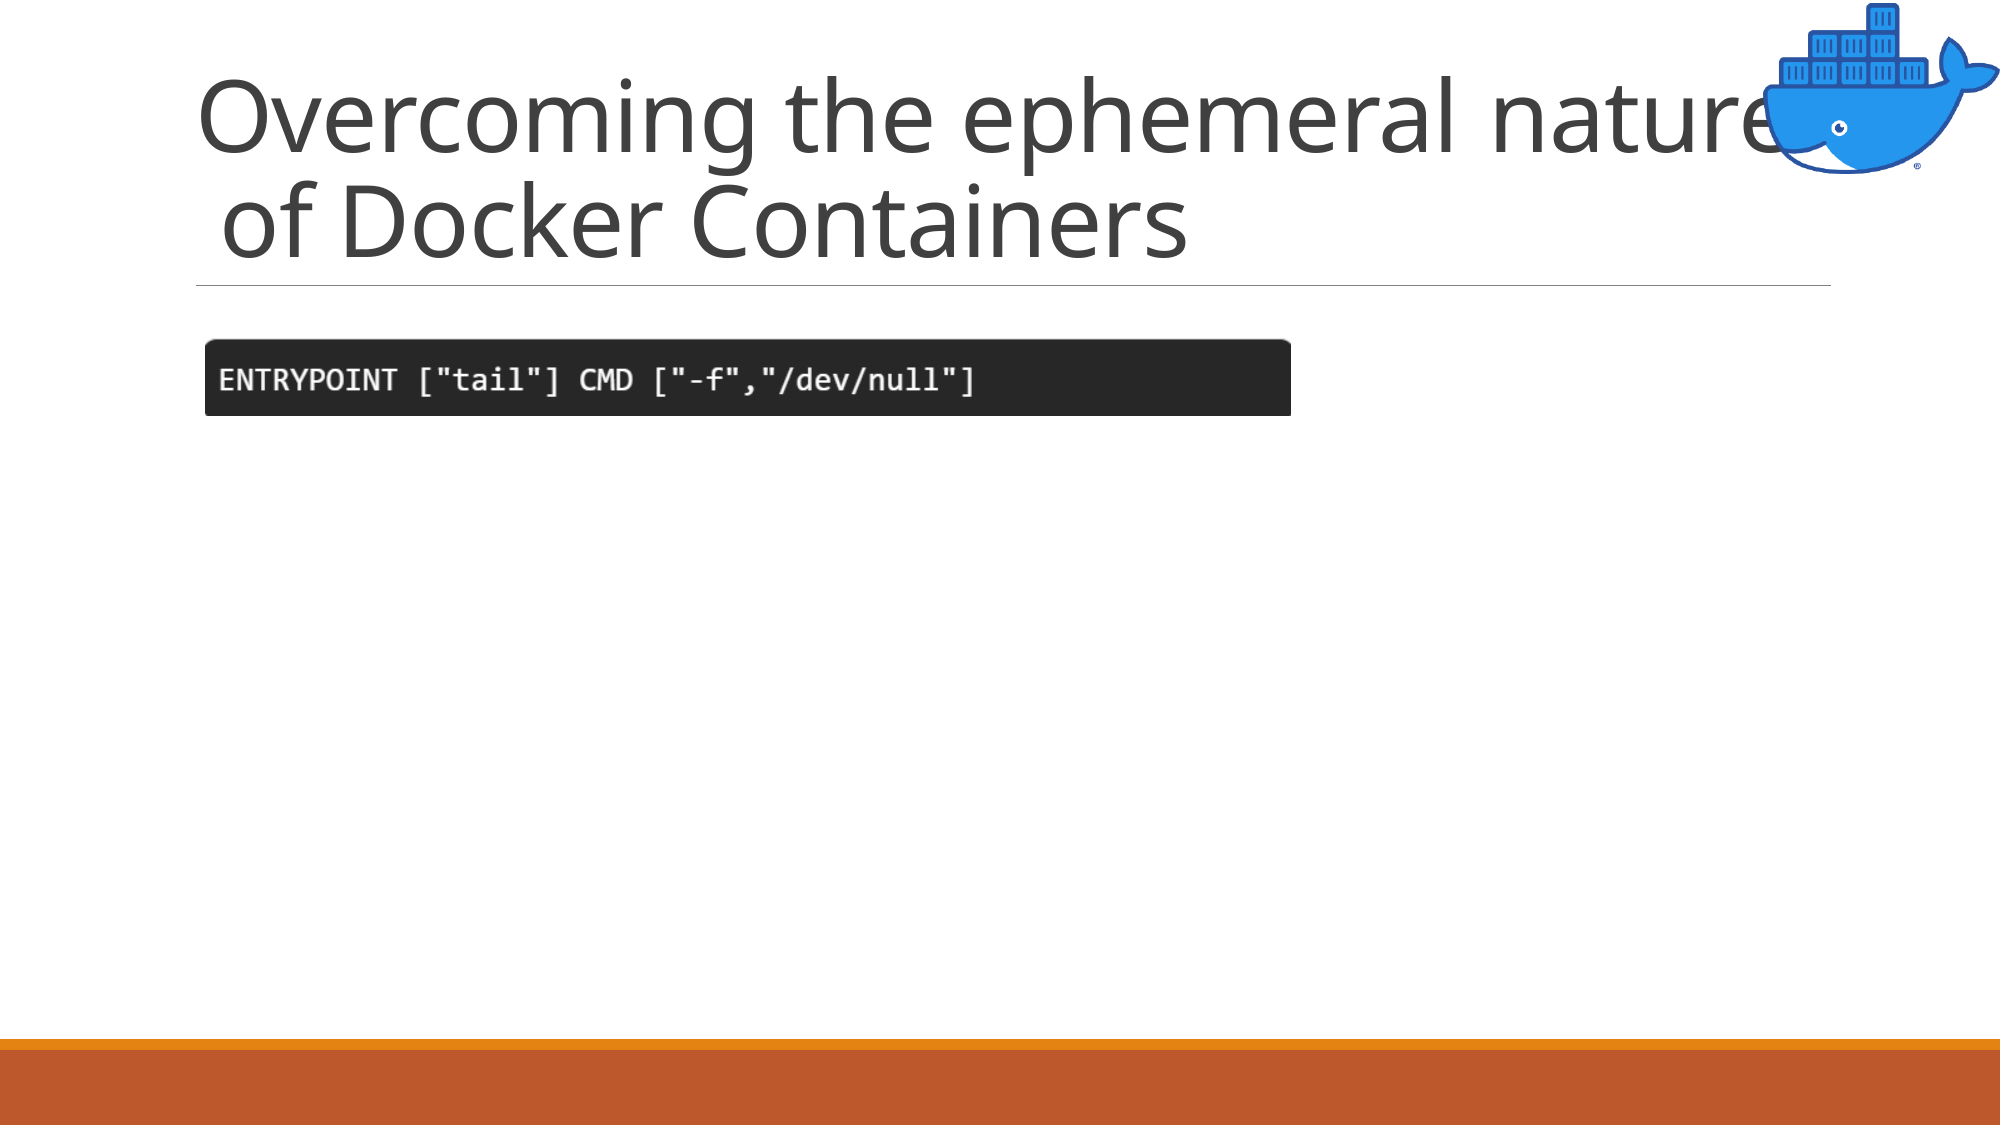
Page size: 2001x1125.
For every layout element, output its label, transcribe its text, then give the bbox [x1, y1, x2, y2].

picture [1763, 3, 2000, 174]
picture [204, 337, 1291, 416]
title Overcoming the ephemeral nature of Docker Containers [180, 47, 1830, 285]
